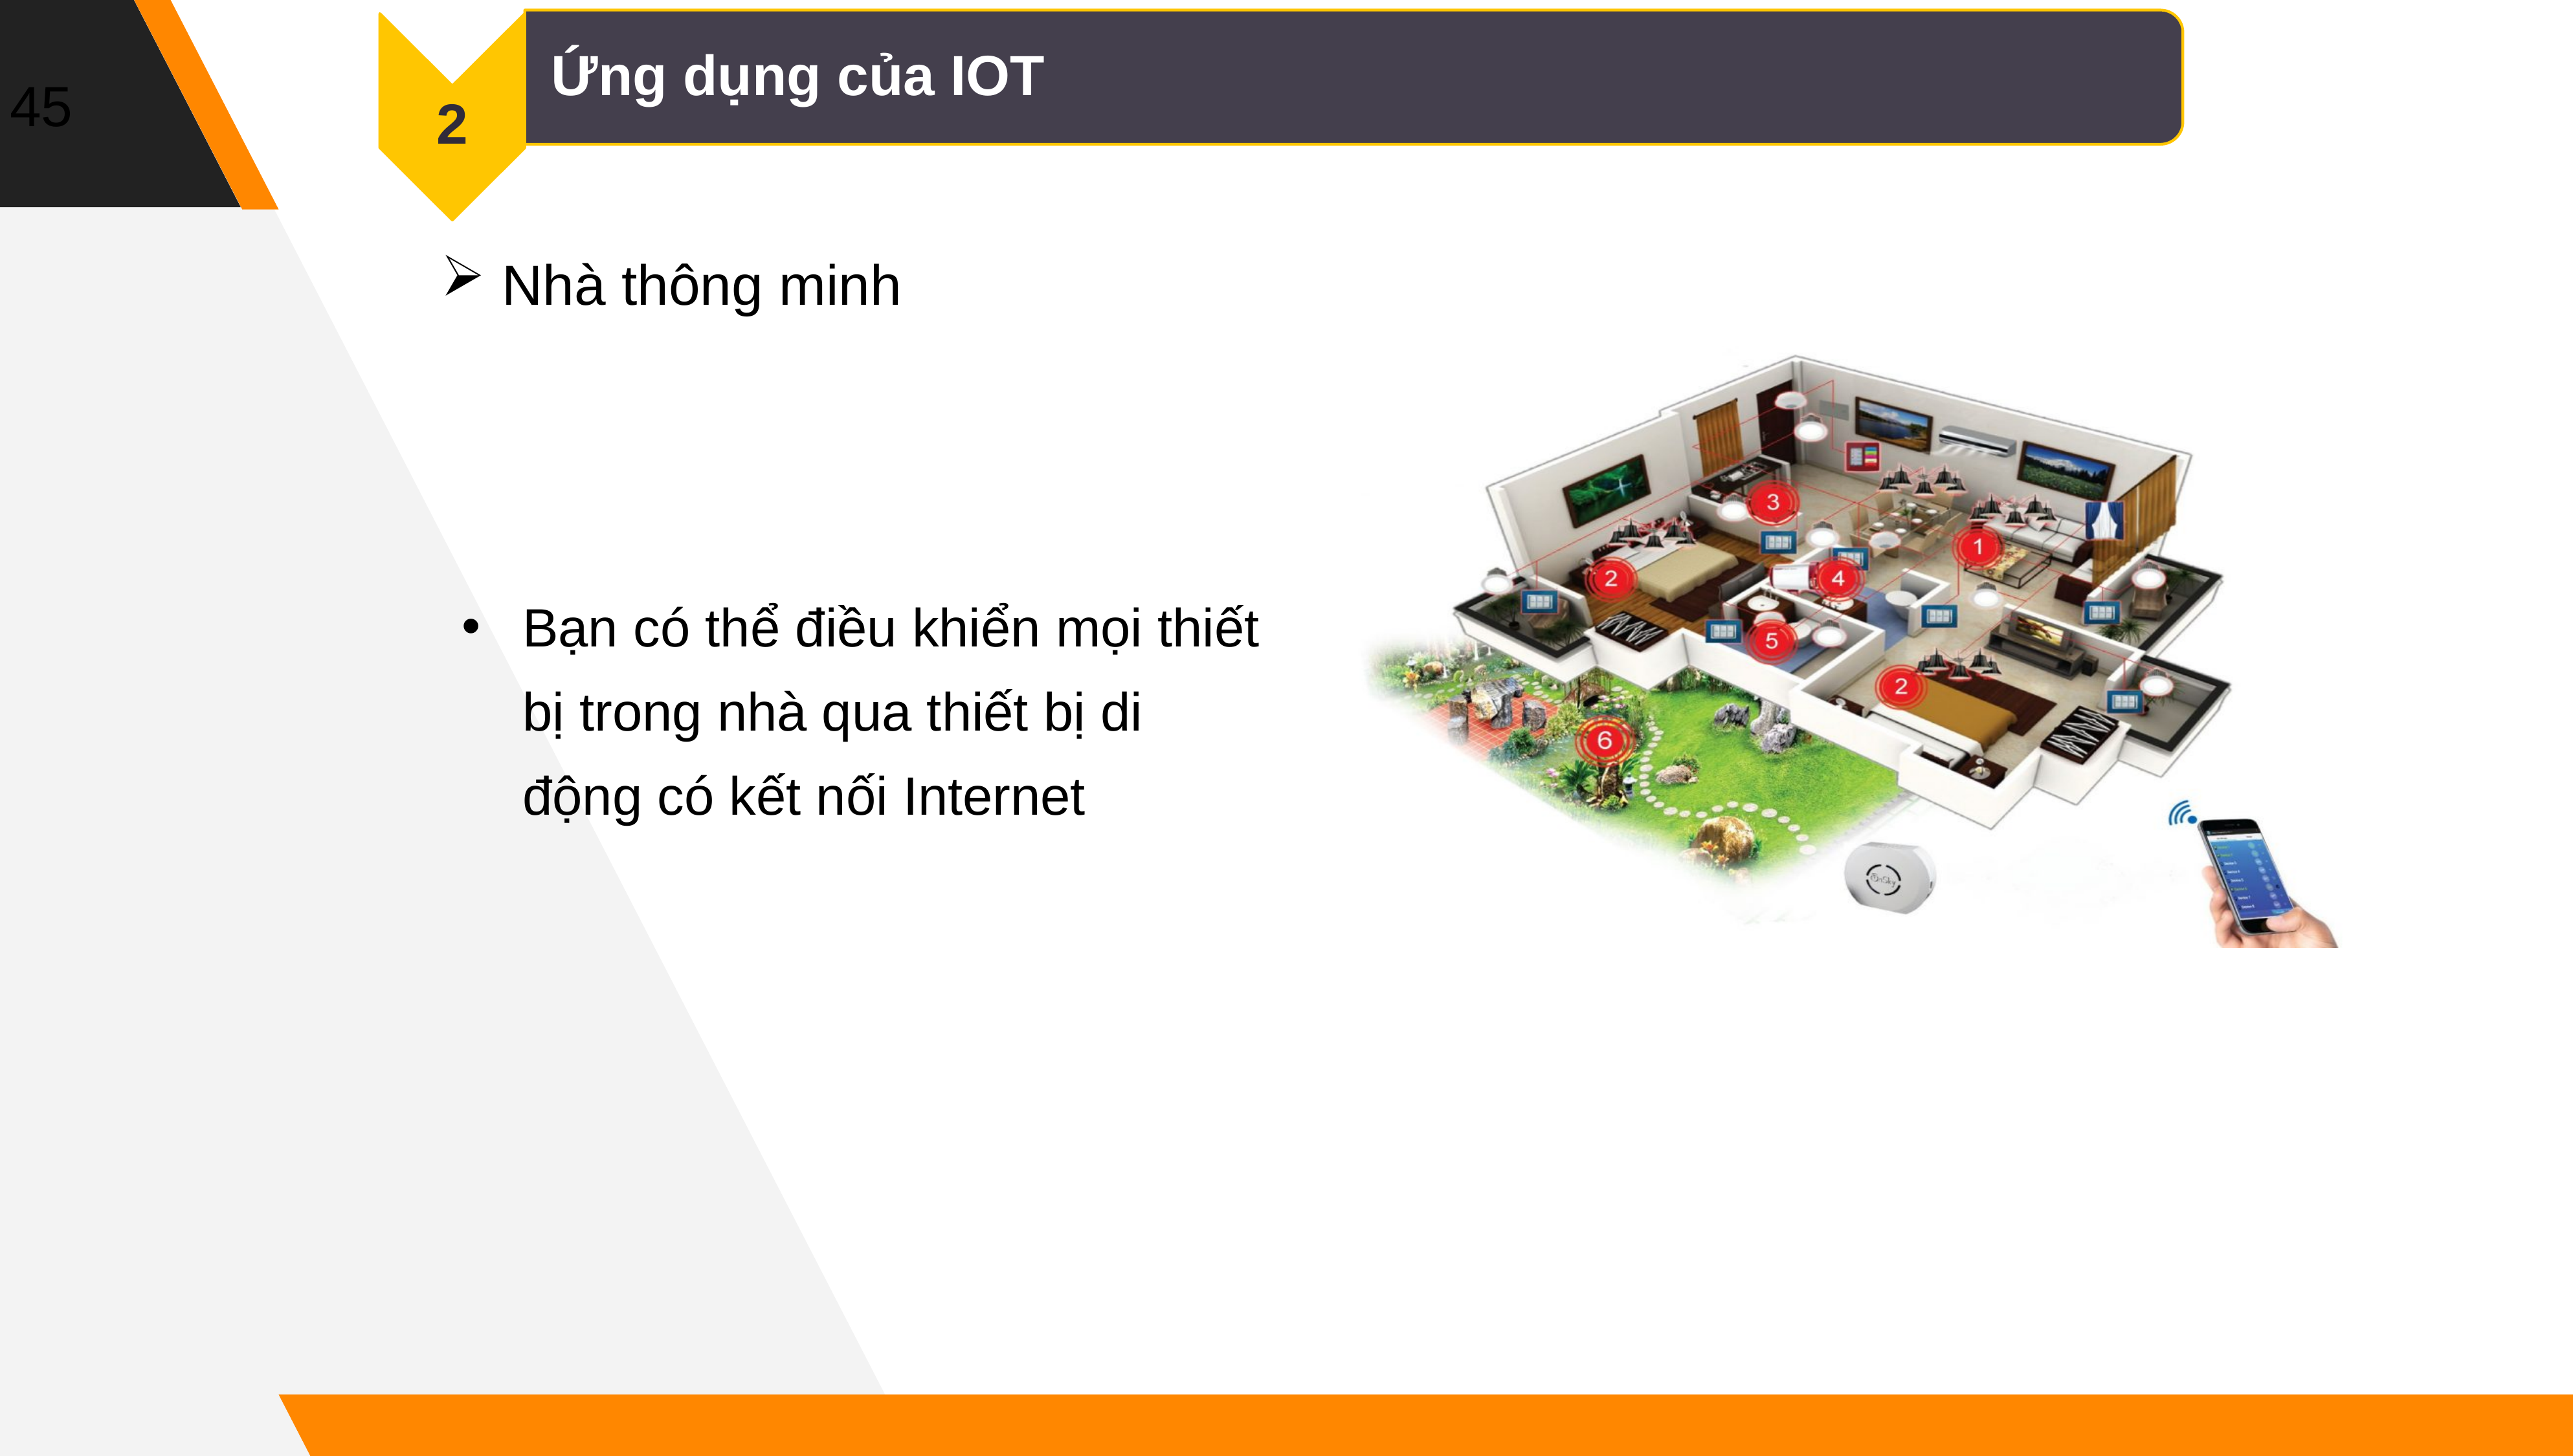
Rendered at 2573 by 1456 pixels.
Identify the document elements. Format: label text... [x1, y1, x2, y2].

slide_number 45 [0, 0, 168, 208]
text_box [379, 10, 2183, 221]
picture [1353, 333, 2359, 949]
text_box Bạn có thể điều khiển mọi thiết bị trong nhà qua thiết bị di động có kết nối Internet [452, 569, 1282, 831]
text_box Nhà thông minh [432, 244, 913, 322]
